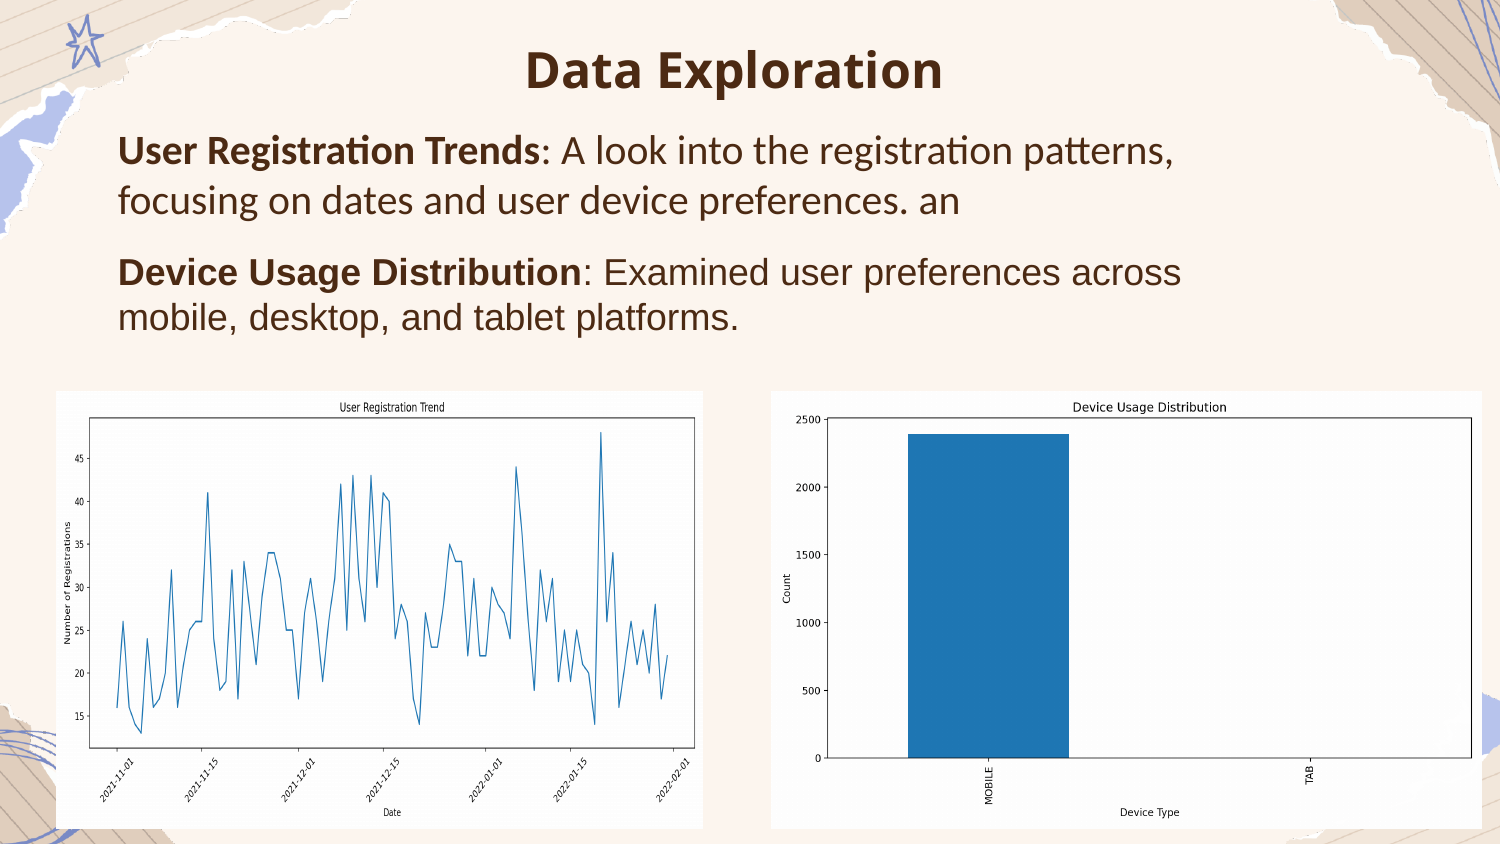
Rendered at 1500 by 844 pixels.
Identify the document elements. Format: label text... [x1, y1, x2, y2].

text_box User Registration Trends: A look into the registration patterns, focusing on dates and user device preferences. an [102, 115, 1303, 266]
text_box Data Exploration [134, 31, 1335, 142]
text_box Device Usage Distribution: Examined user preferences across mobile, desktop, and tablet platforms. [102, 240, 1258, 346]
picture [0, 0, 1500, 844]
